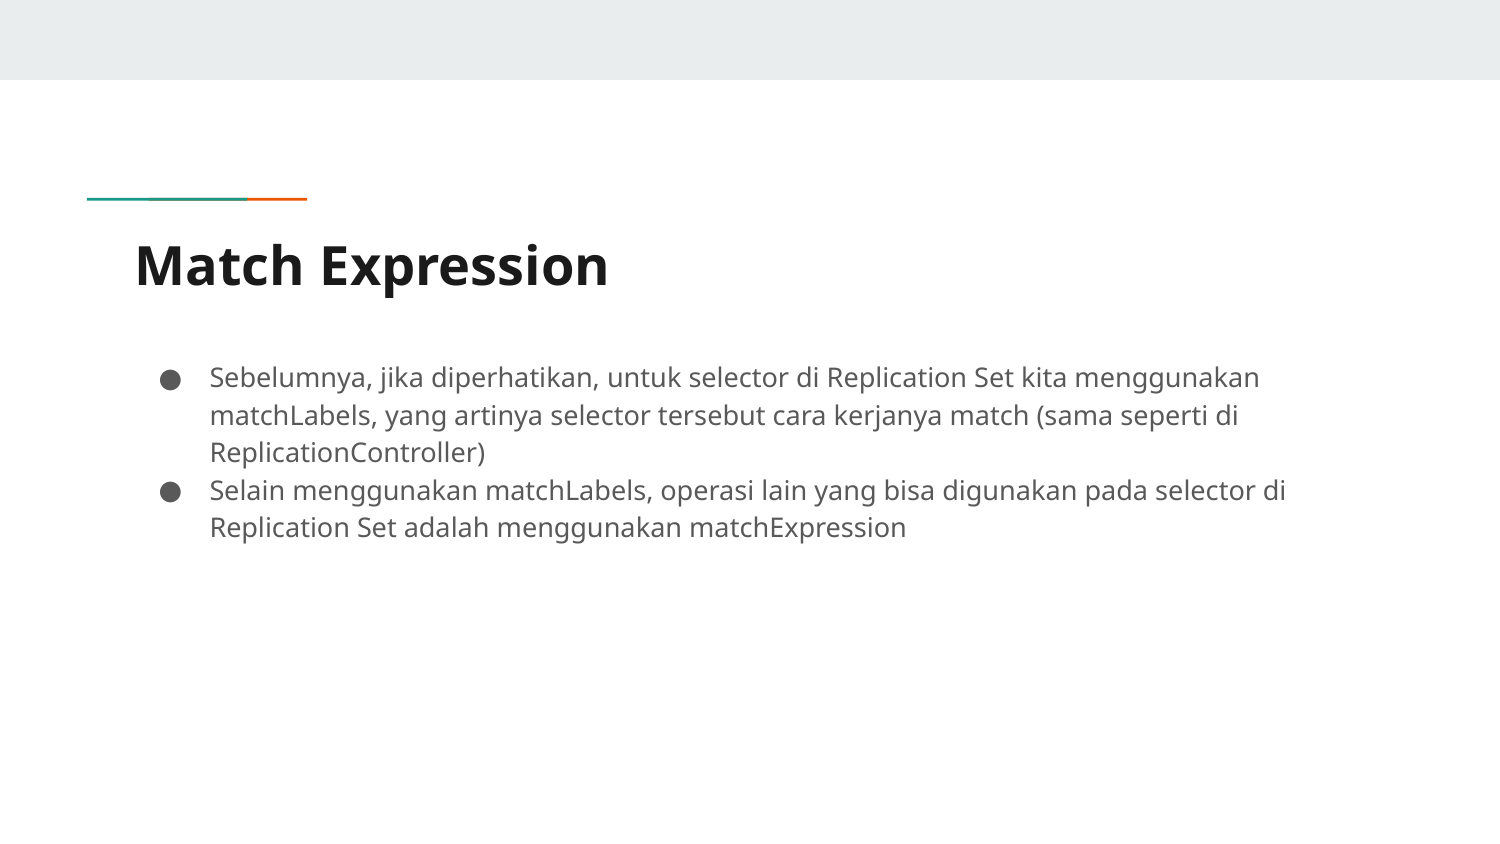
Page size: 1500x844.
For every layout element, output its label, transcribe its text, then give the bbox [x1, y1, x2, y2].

list Sebelumnya, jika diperhatikan, untuk selector di Replication Set kita menggunakan matchLabels, yang artinya selector tersebut cara kerjanya match (sama seperti di ReplicationController) Selain menggunakan matchLabels, operasi lain yang bisa digunakan pada selector di Replication Set adalah menggunakan matchExpression [119, 341, 1381, 712]
title Match Expression [119, 216, 1381, 305]
